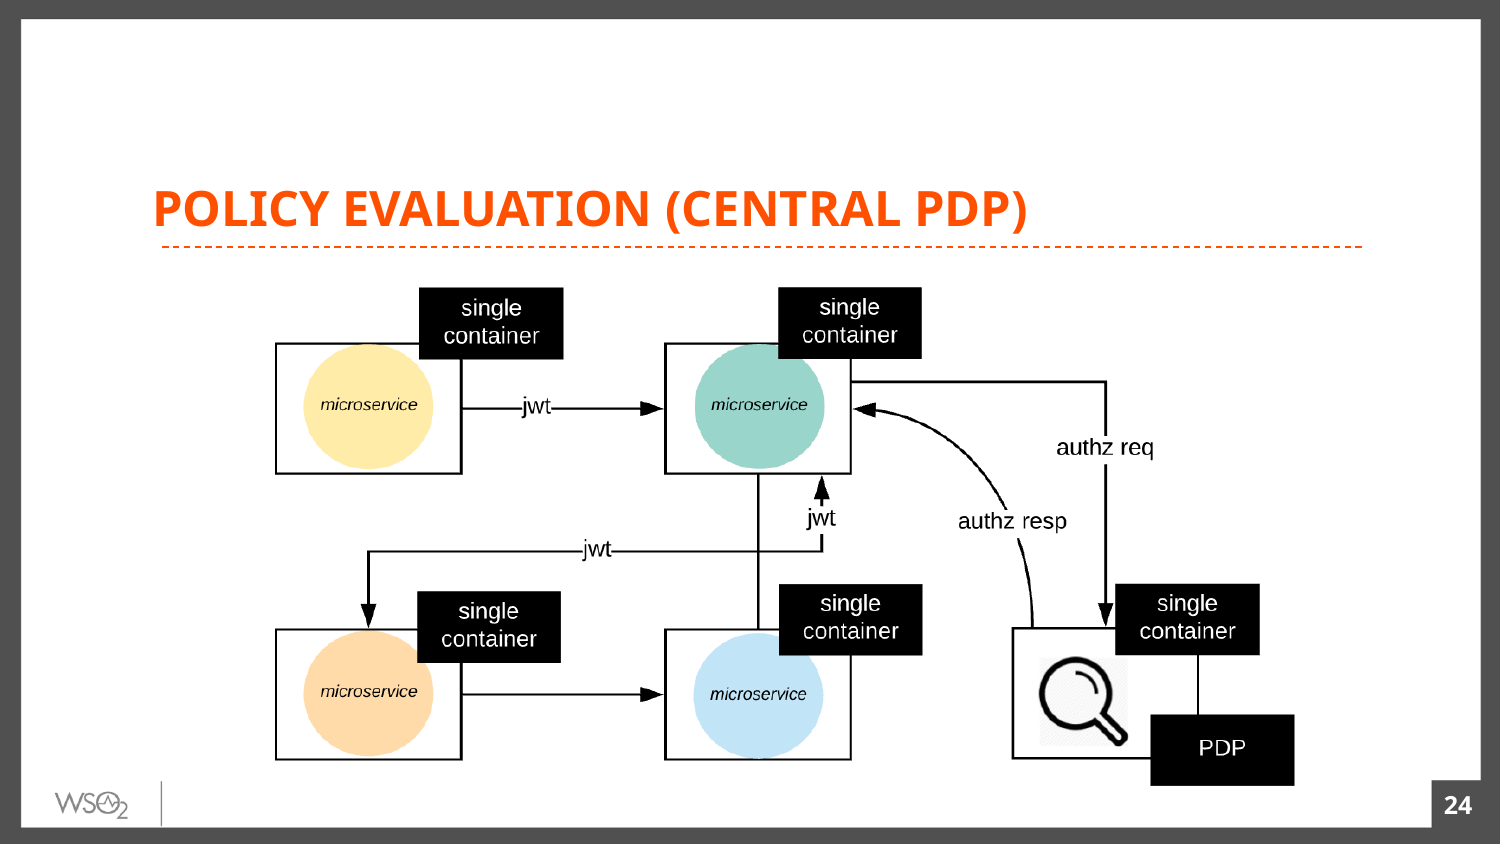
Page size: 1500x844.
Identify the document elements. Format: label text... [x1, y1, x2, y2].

slide_number 24 [1137, 784, 1488, 830]
picture [0, 0, 1500, 844]
title POLICY EVALUATION (CENTRAL PDP) [137, 159, 1363, 235]
